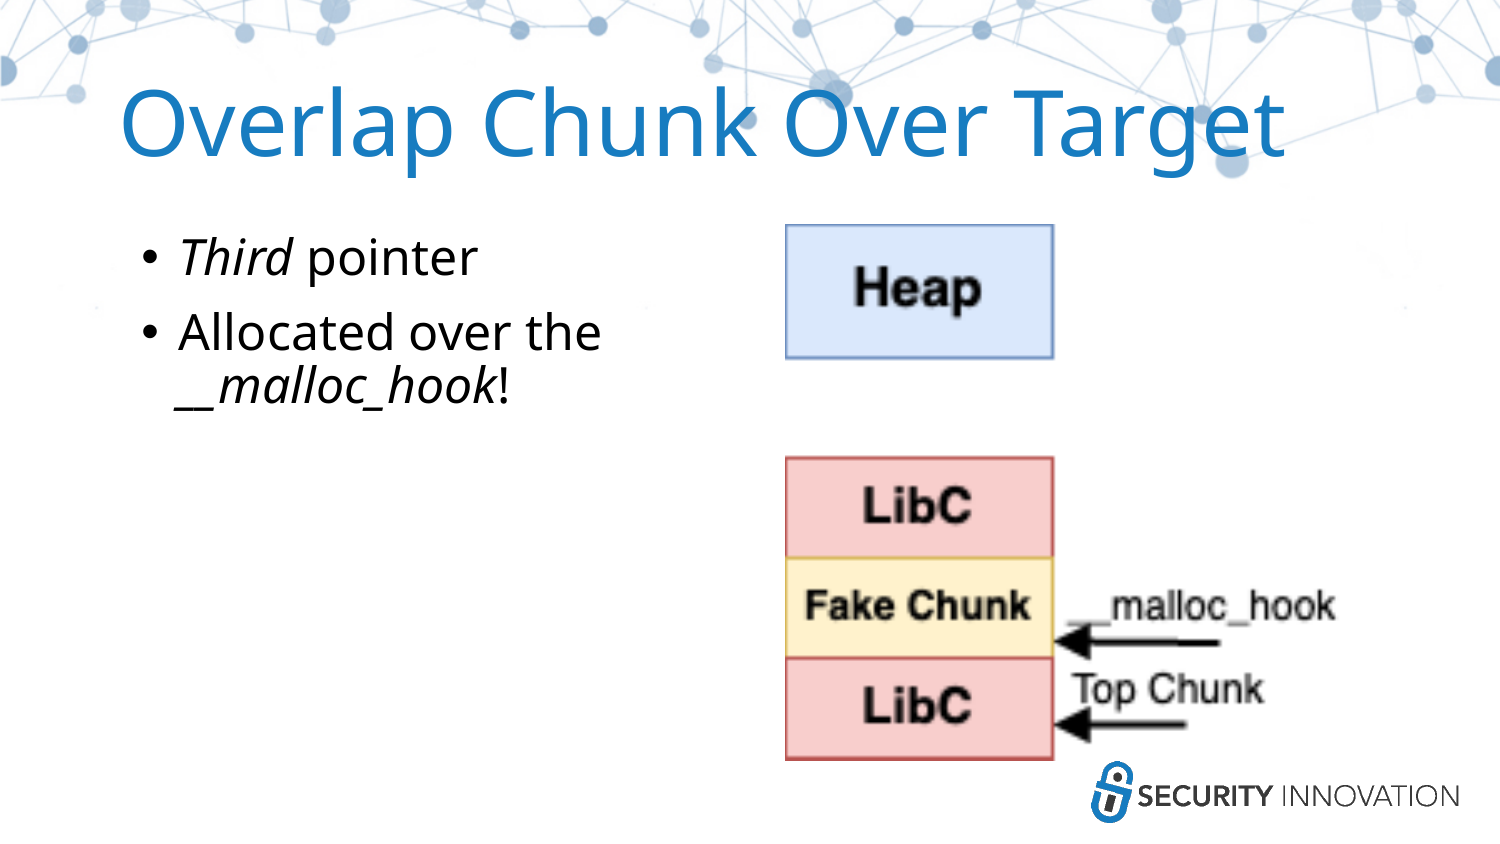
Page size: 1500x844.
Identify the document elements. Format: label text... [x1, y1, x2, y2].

picture [1091, 761, 1461, 823]
list Third pointer Allocated over the __malloc_hook! [126, 224, 764, 760]
title Overlap Chunk Over Target [103, 44, 1397, 208]
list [785, 224, 1356, 761]
picture [0, 0, 1500, 344]
